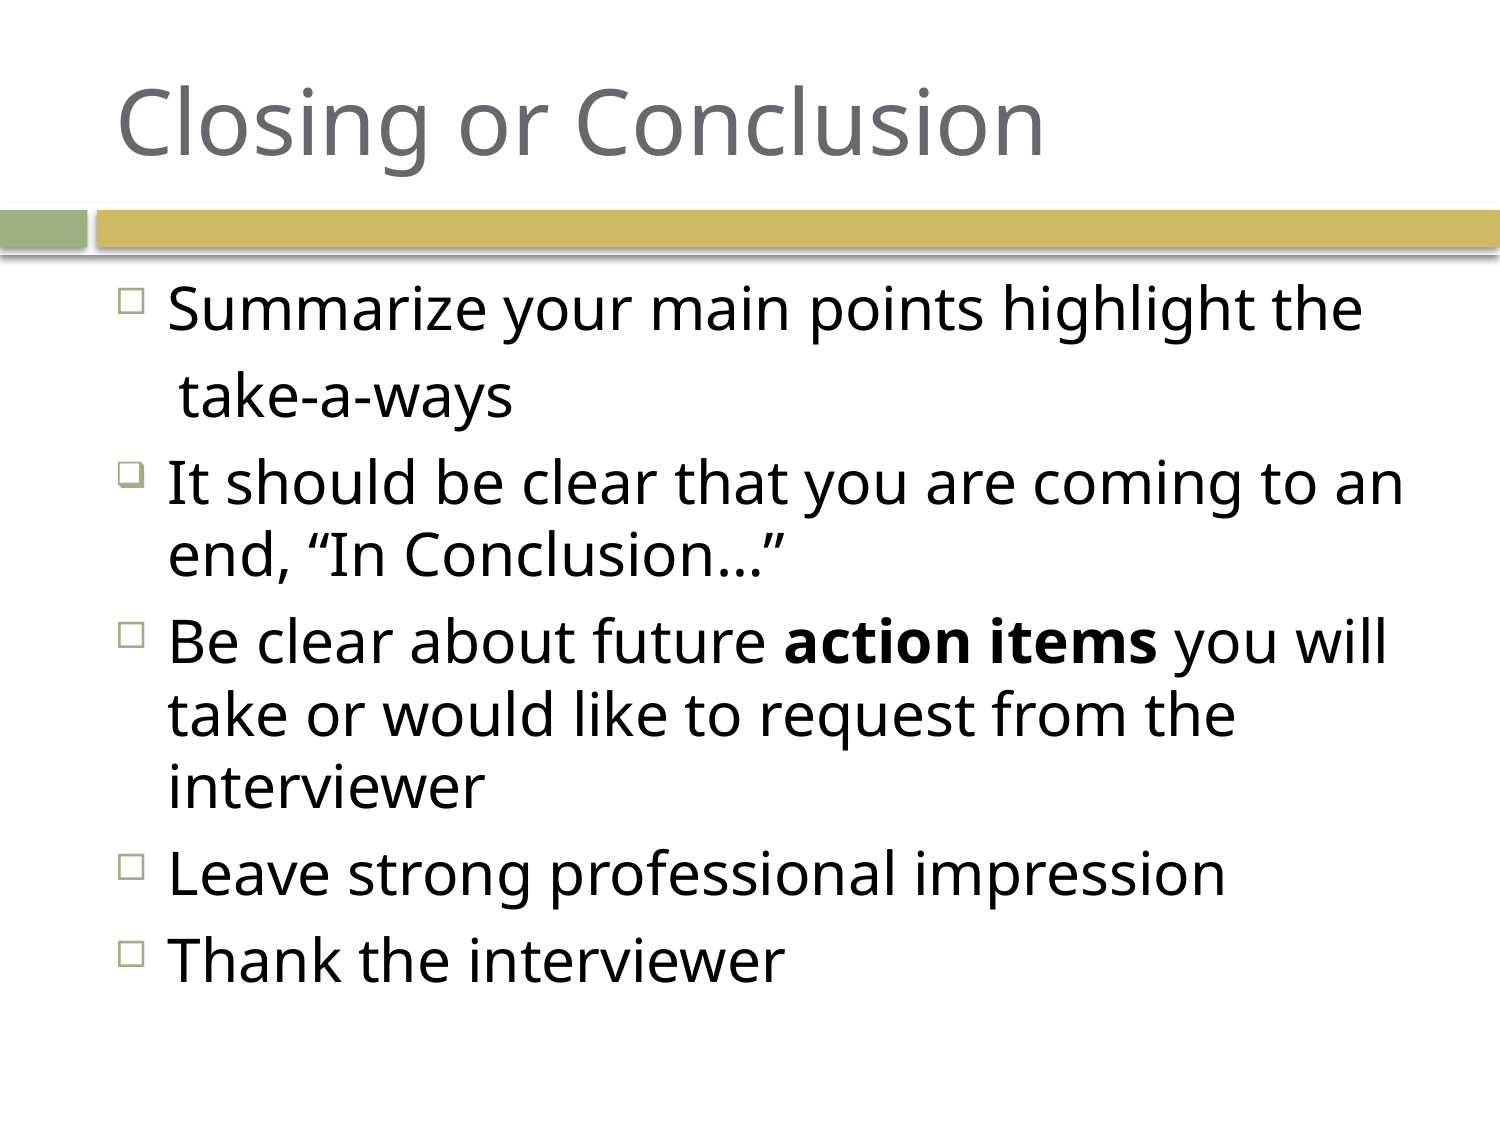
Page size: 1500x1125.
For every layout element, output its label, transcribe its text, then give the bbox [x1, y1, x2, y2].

list Summarize your main points highlight the take-a-ways It should be clear that you are coming to an end, “In Conclusion…” Be clear about future action items you will take or would like to request from the interviewer Leave strong professional impression Thank the interviewer [100, 262, 1438, 1000]
title Closing or Conclusion [100, 37, 1438, 200]
